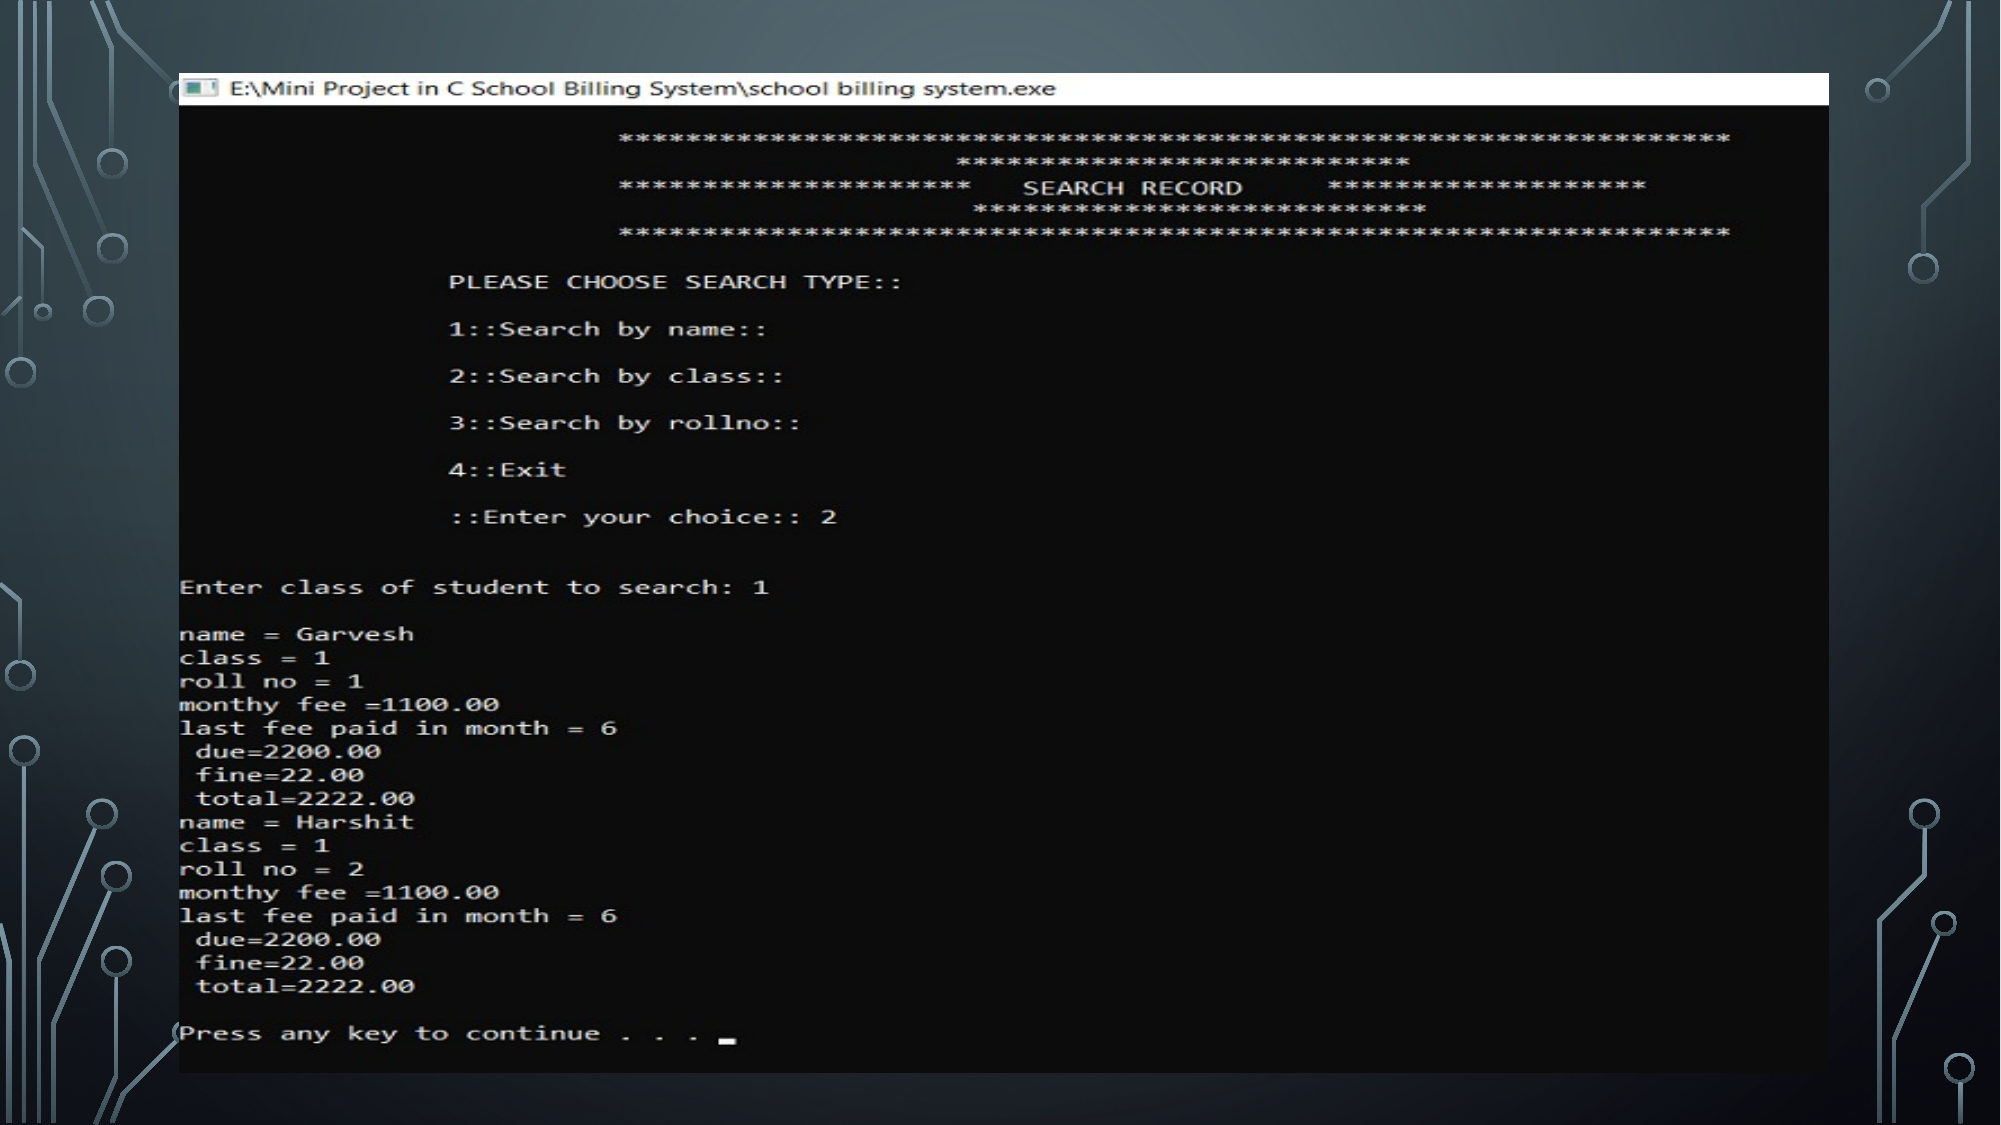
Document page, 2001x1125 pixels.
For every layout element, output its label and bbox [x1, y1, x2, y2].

picture [178, 73, 1830, 1074]
